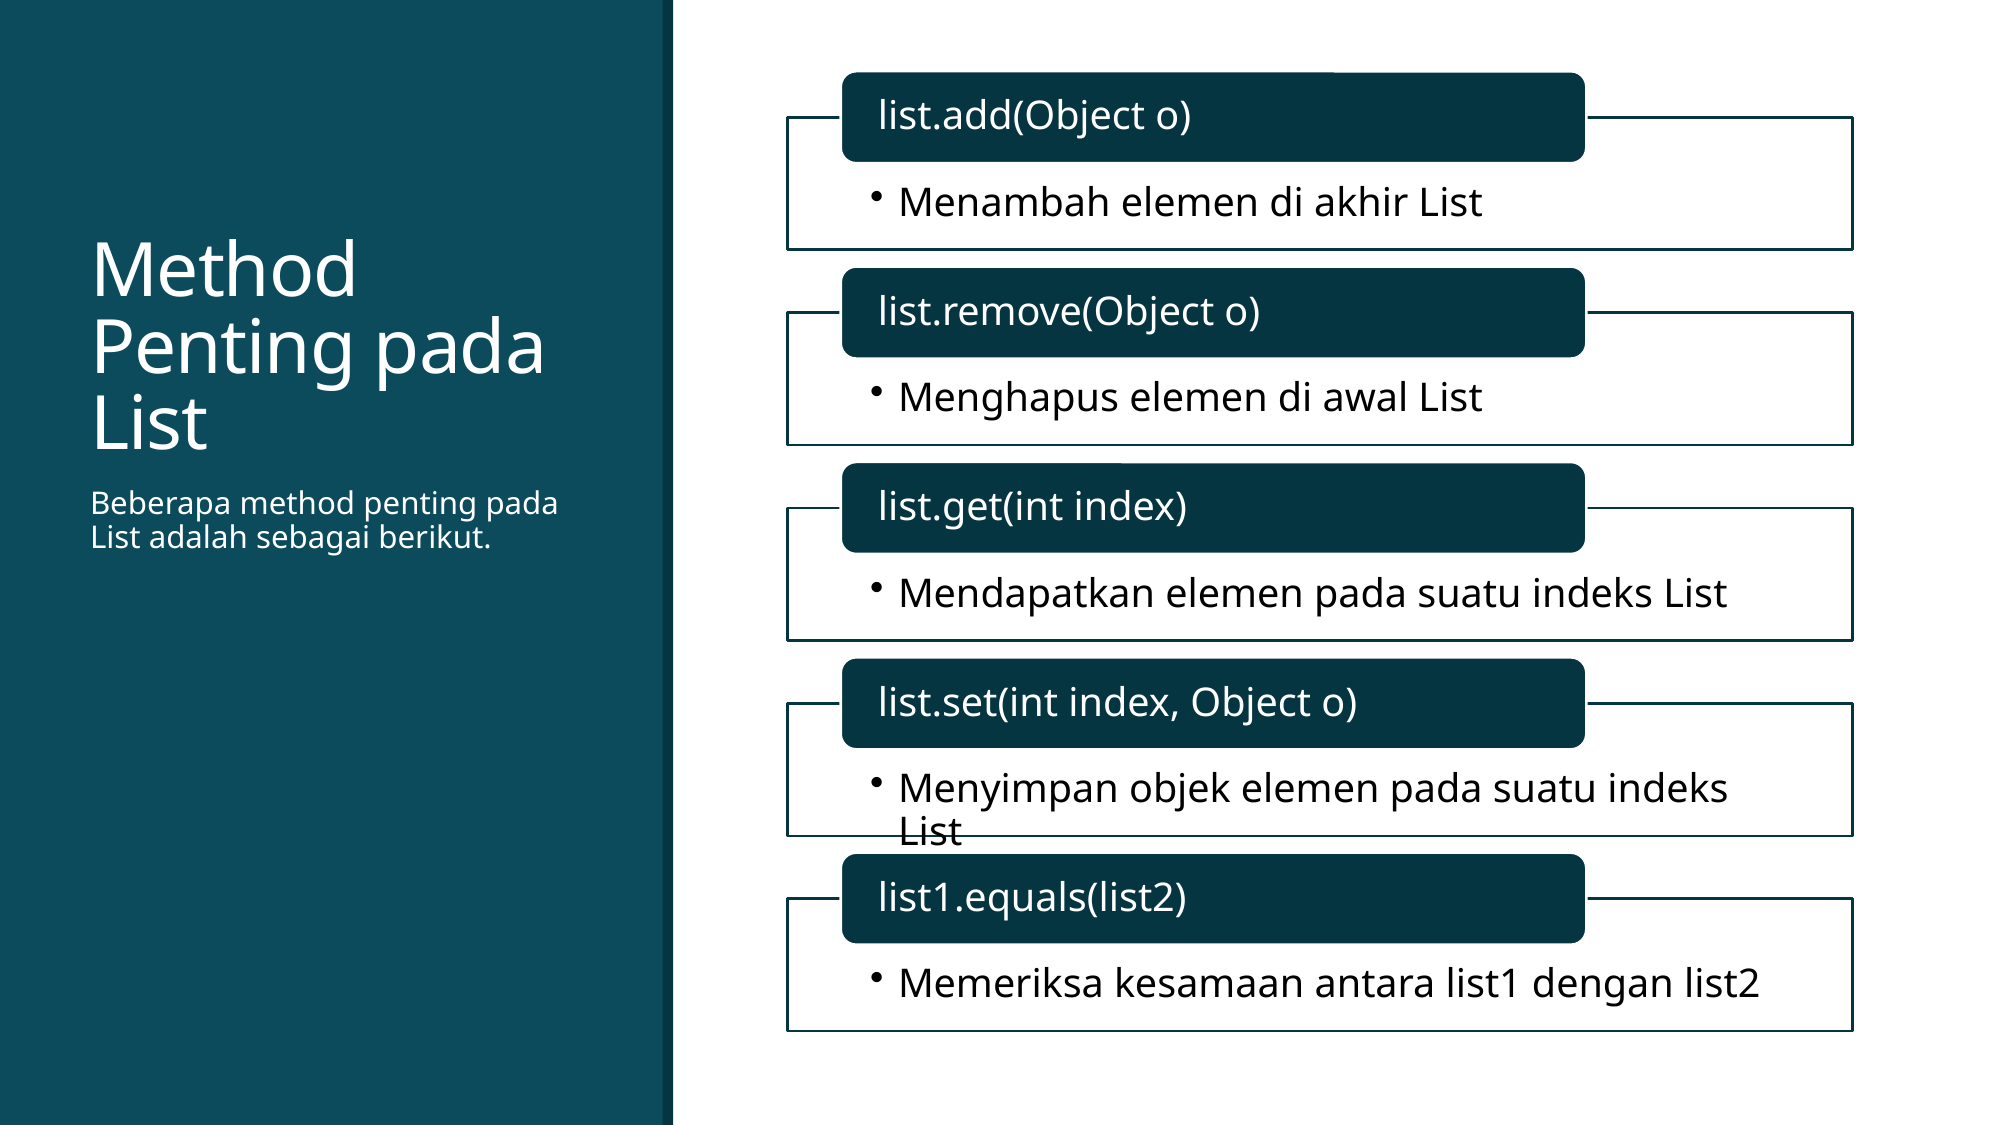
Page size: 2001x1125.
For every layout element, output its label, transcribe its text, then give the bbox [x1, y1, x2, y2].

list Beberapa method penting pada List adalah sebagai berikut. [75, 479, 600, 1035]
title Method Penting pada List [75, 97, 600, 473]
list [786, 47, 1854, 1055]
